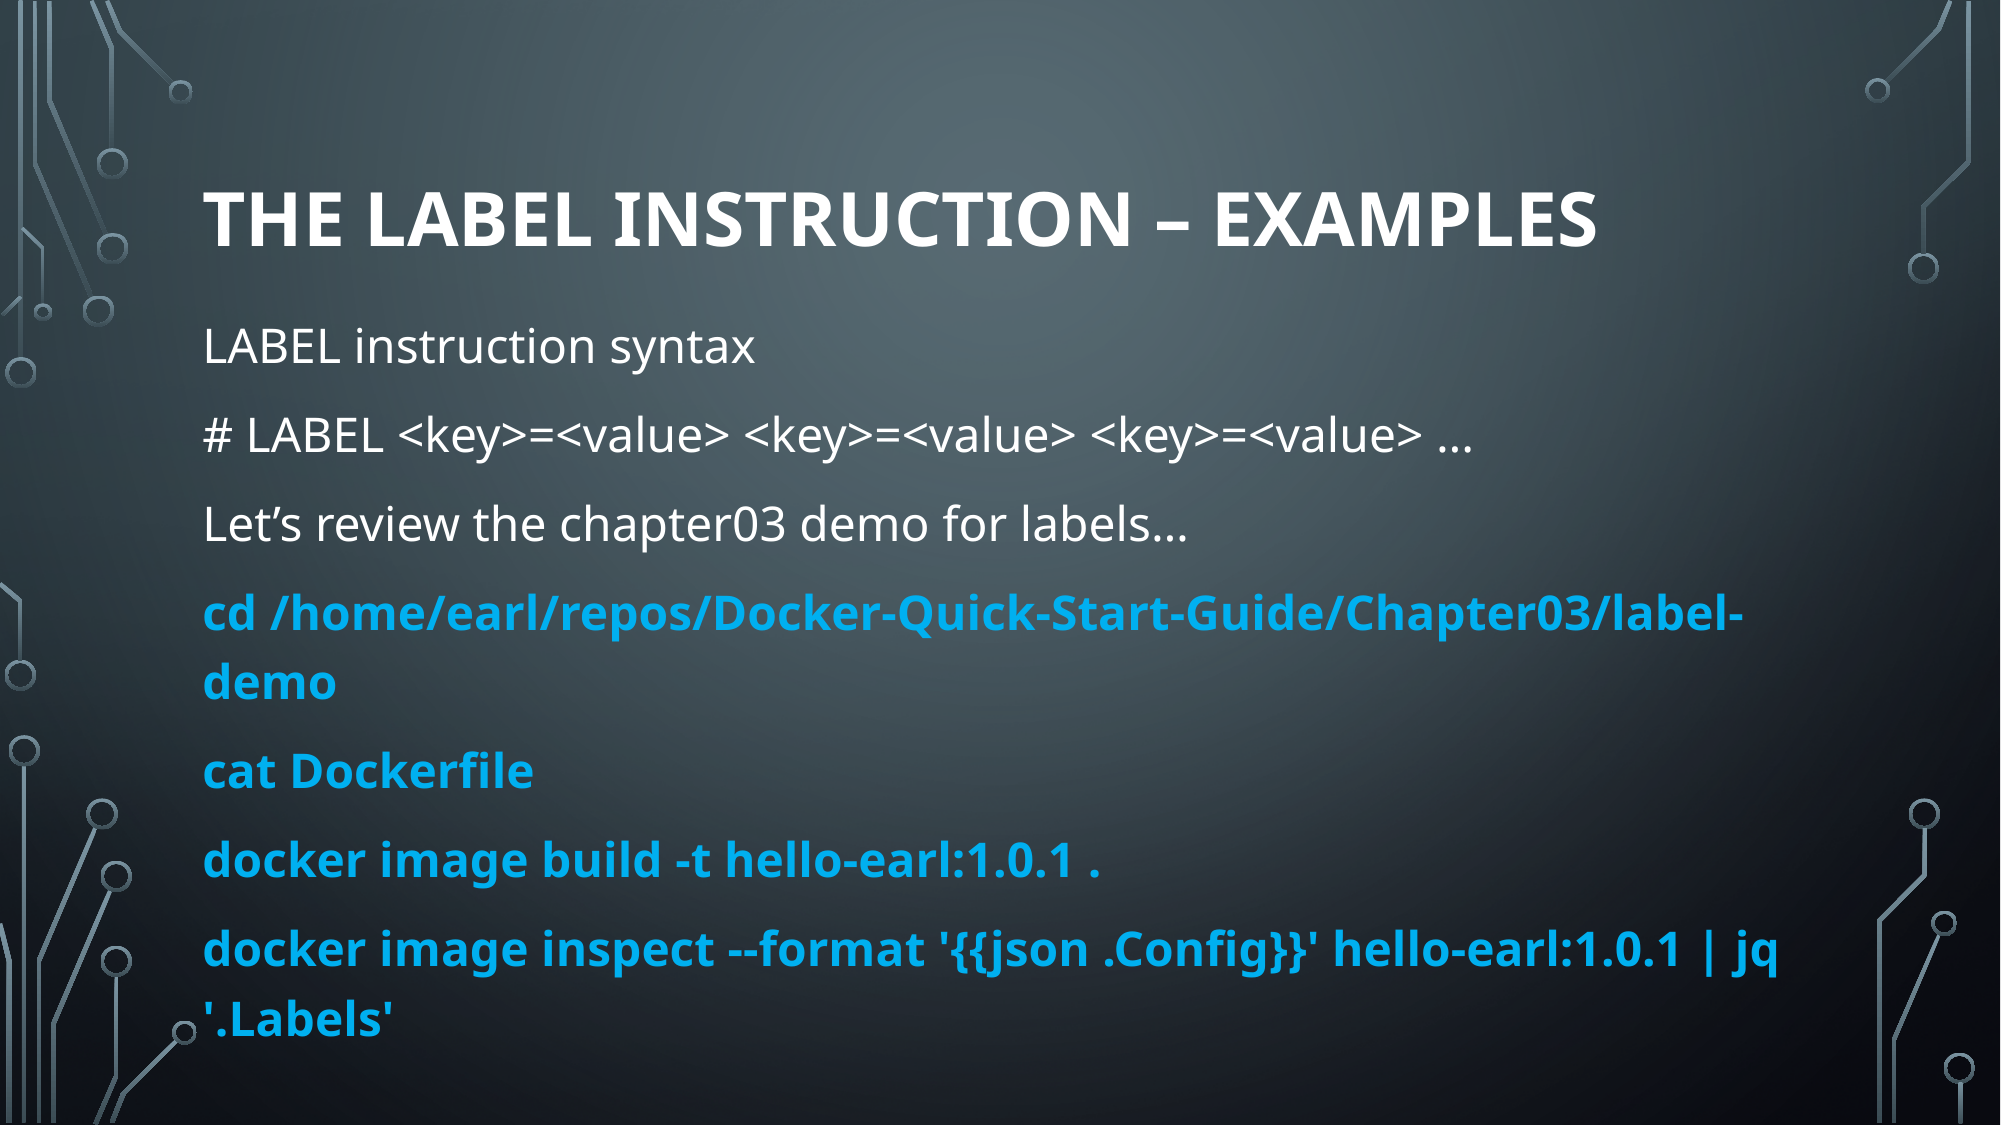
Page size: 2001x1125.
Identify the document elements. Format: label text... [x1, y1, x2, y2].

list LABEL instruction syntax # LABEL <key>=<value> <key>=<value> <key>=<value> ... Let’s review the chapter03 demo for labels… cd /home/earl/repos/Docker-Quick-Start-Guide/Chapter03/label-demo cat Dockerfile docker image build -t hello-earl:1.0.1 . docker image inspect --format '{{json .Config}}' hello-earl:1.0.1 | jq '.Labels' [187, 296, 1846, 1056]
title The label instruction – examples [187, 101, 1813, 296]
